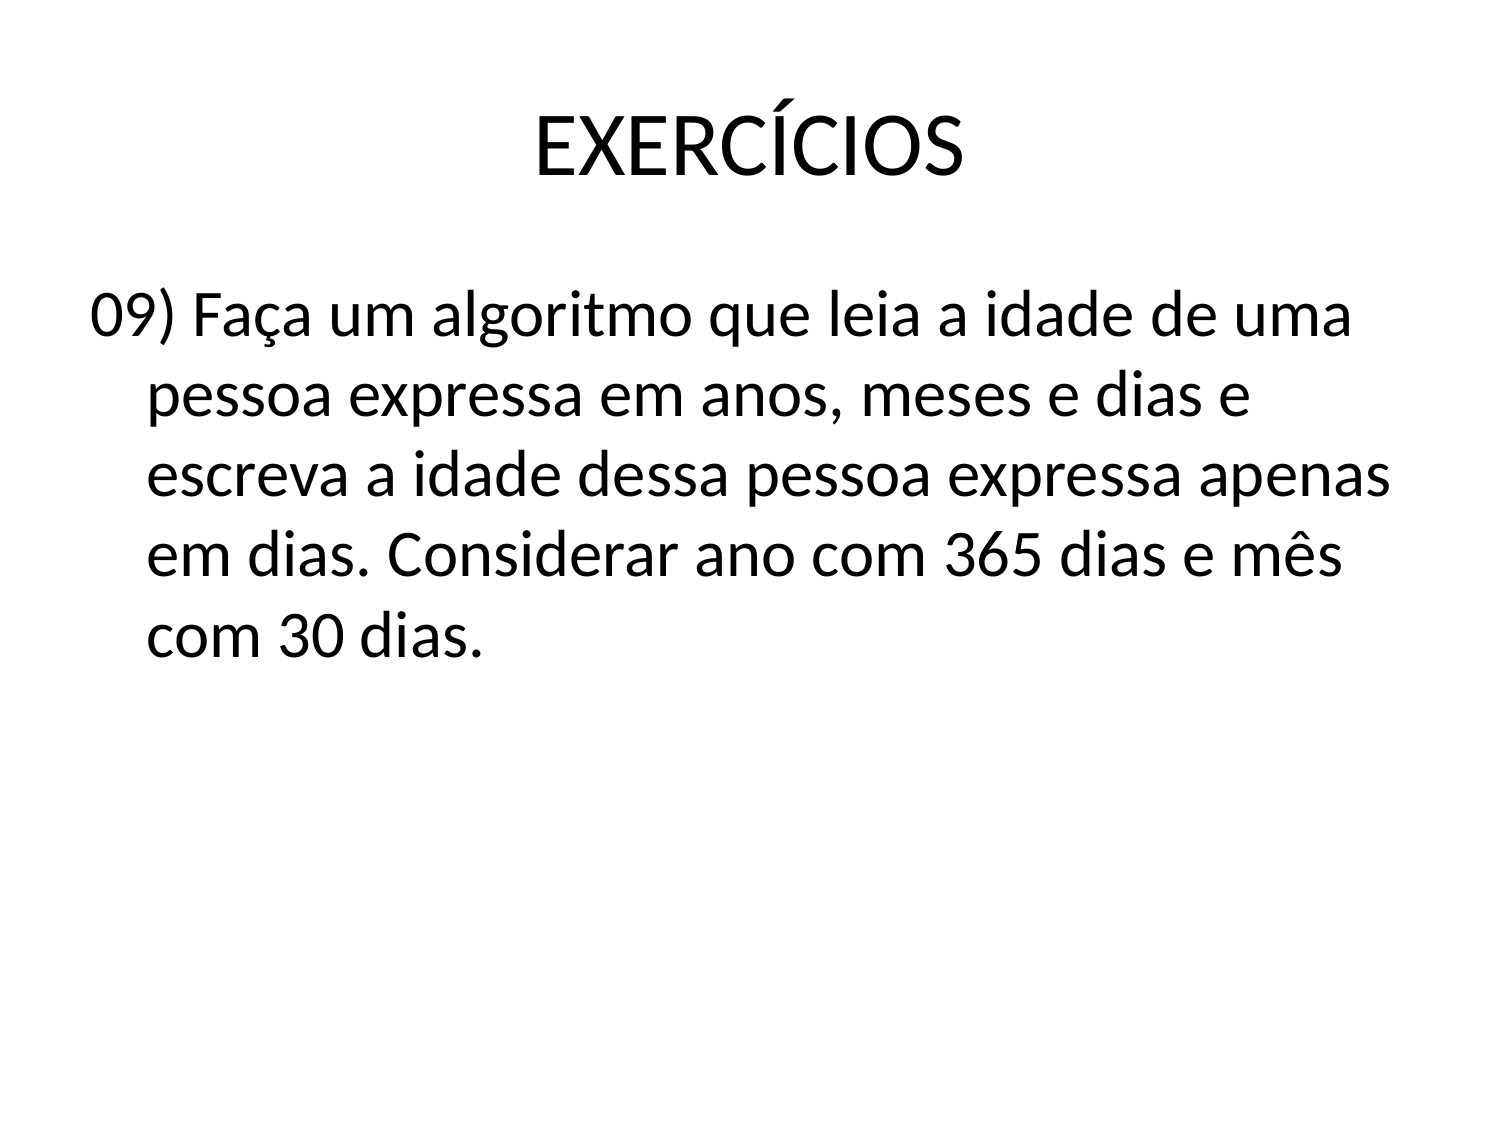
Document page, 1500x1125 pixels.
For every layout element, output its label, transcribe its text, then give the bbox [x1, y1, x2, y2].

title EXERCÍCIOS [75, 45, 1425, 233]
list 09) Faça um algoritmo que leia a idade de uma pessoa expressa em anos, meses e dias e escreva a idade dessa pessoa expressa apenas em dias. Considerar ano com 365 dias e mês com 30 dias. [75, 262, 1425, 1005]
